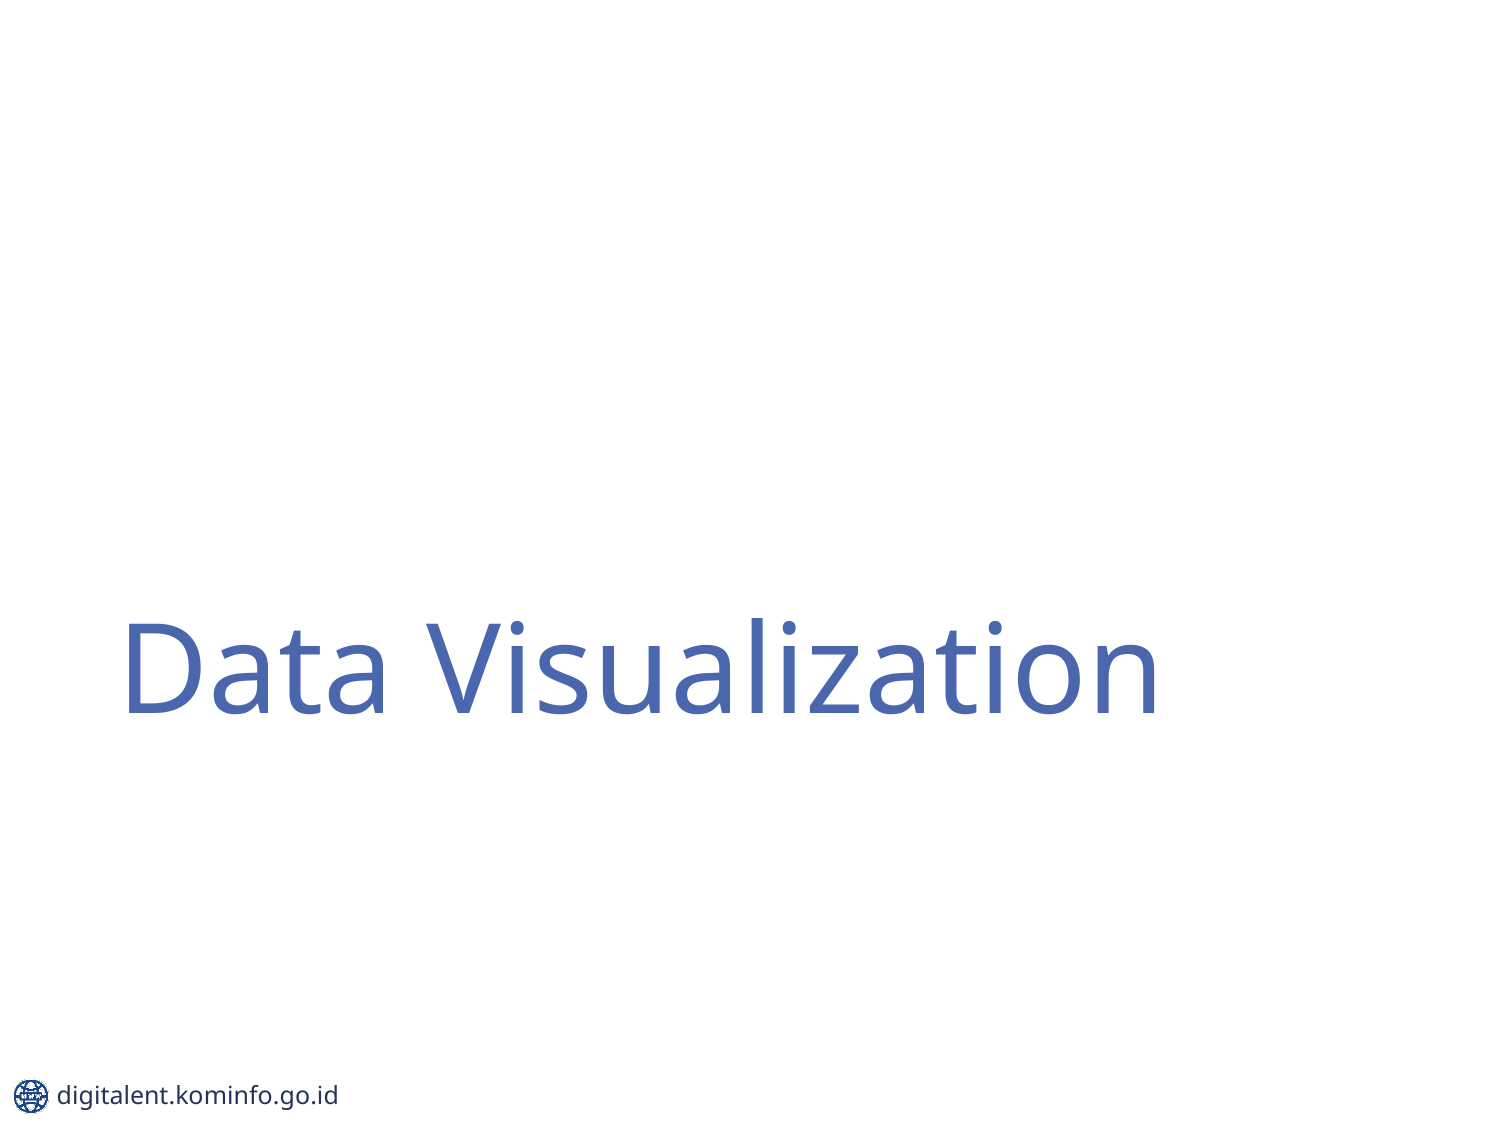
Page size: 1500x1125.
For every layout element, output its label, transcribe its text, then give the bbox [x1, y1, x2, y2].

title Data Visualization [102, 280, 1397, 749]
picture [12, 1078, 49, 1114]
